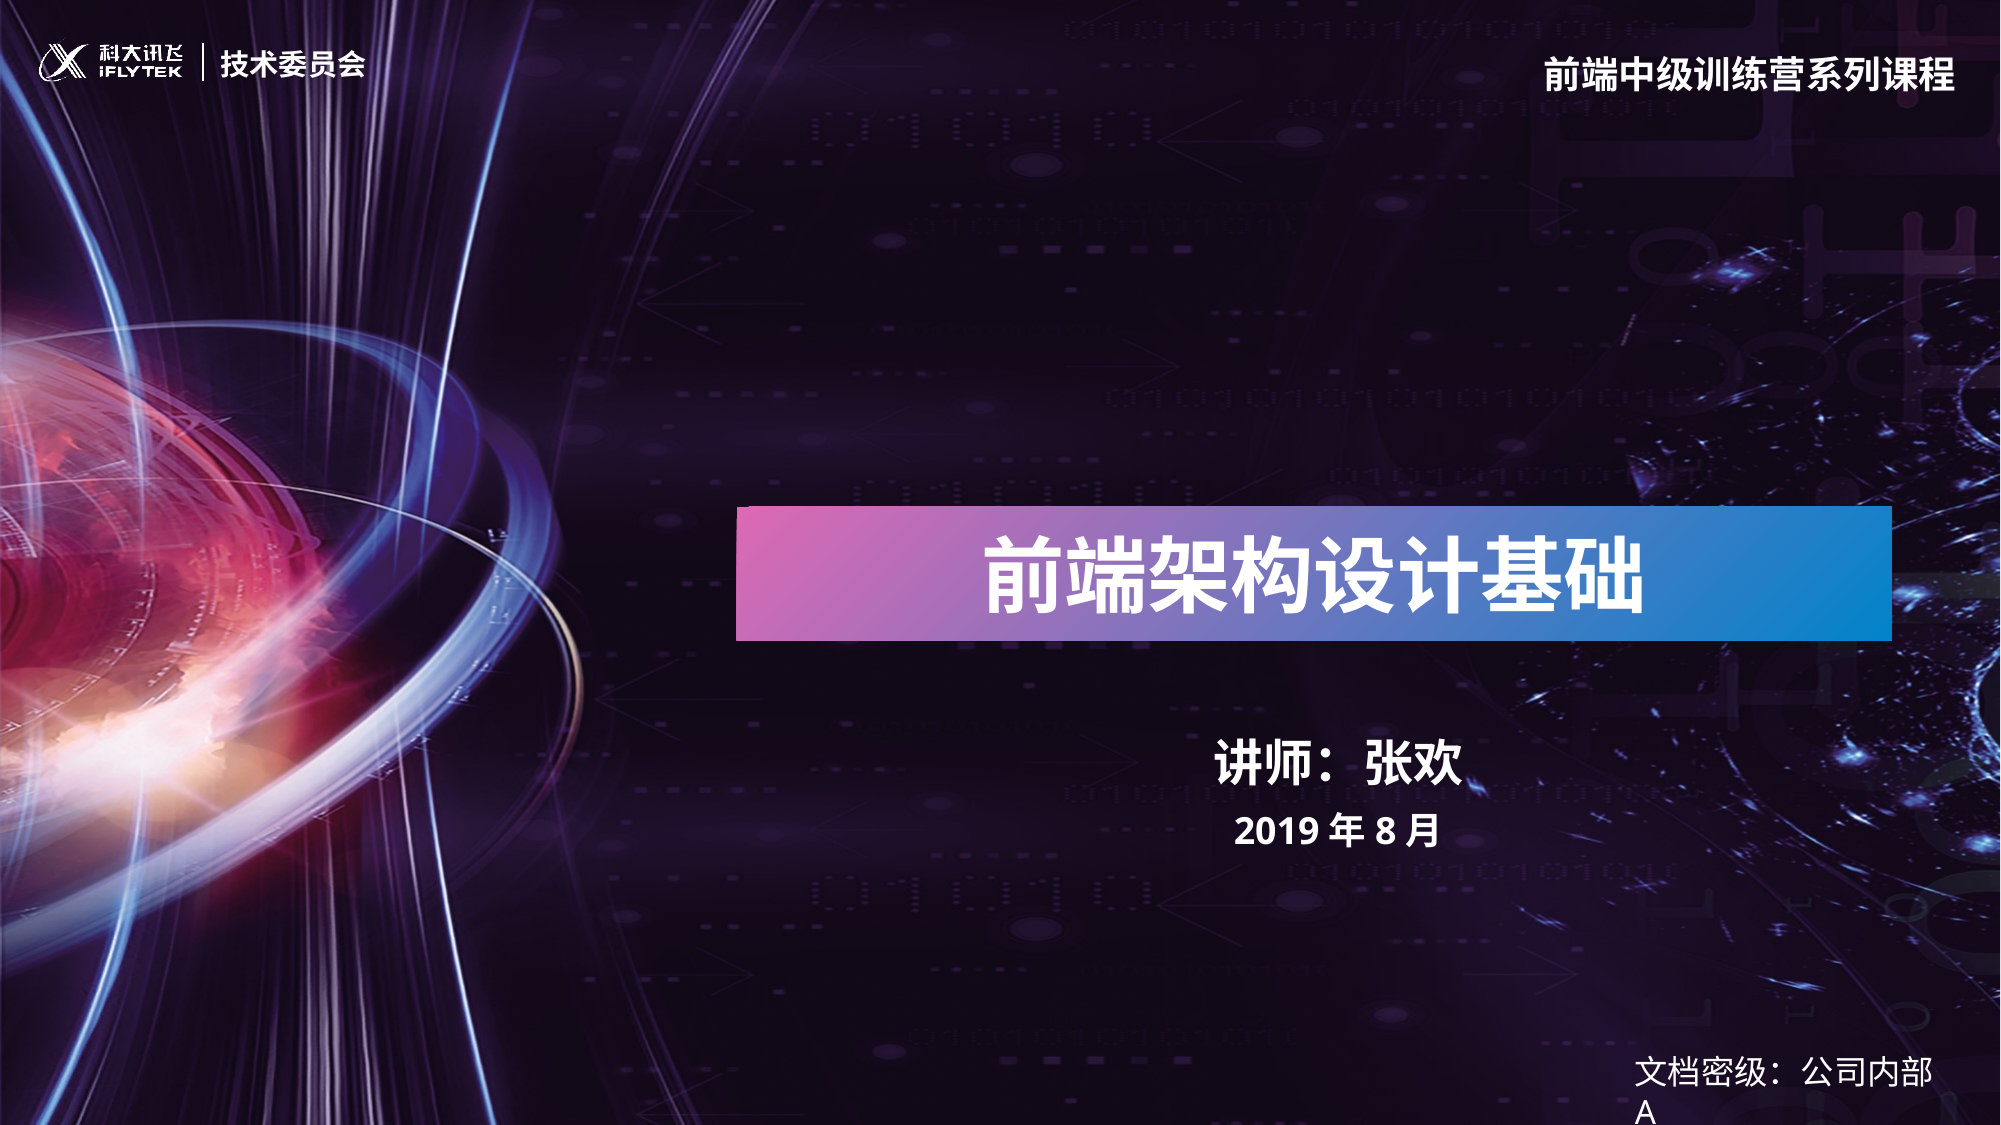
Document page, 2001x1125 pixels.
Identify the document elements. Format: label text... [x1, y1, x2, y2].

text_box 讲师：张欢 [1198, 723, 1479, 799]
text_box 前端中级训练营系列课程 [1470, 21, 2000, 104]
text_box 2019年8月 [1218, 799, 1458, 860]
text_box 前端架构设计基础 [736, 506, 1892, 641]
text_box 文档密级：公司内部A [1620, 1043, 1977, 1125]
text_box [36, 22, 433, 106]
picture [0, 0, 2001, 1125]
